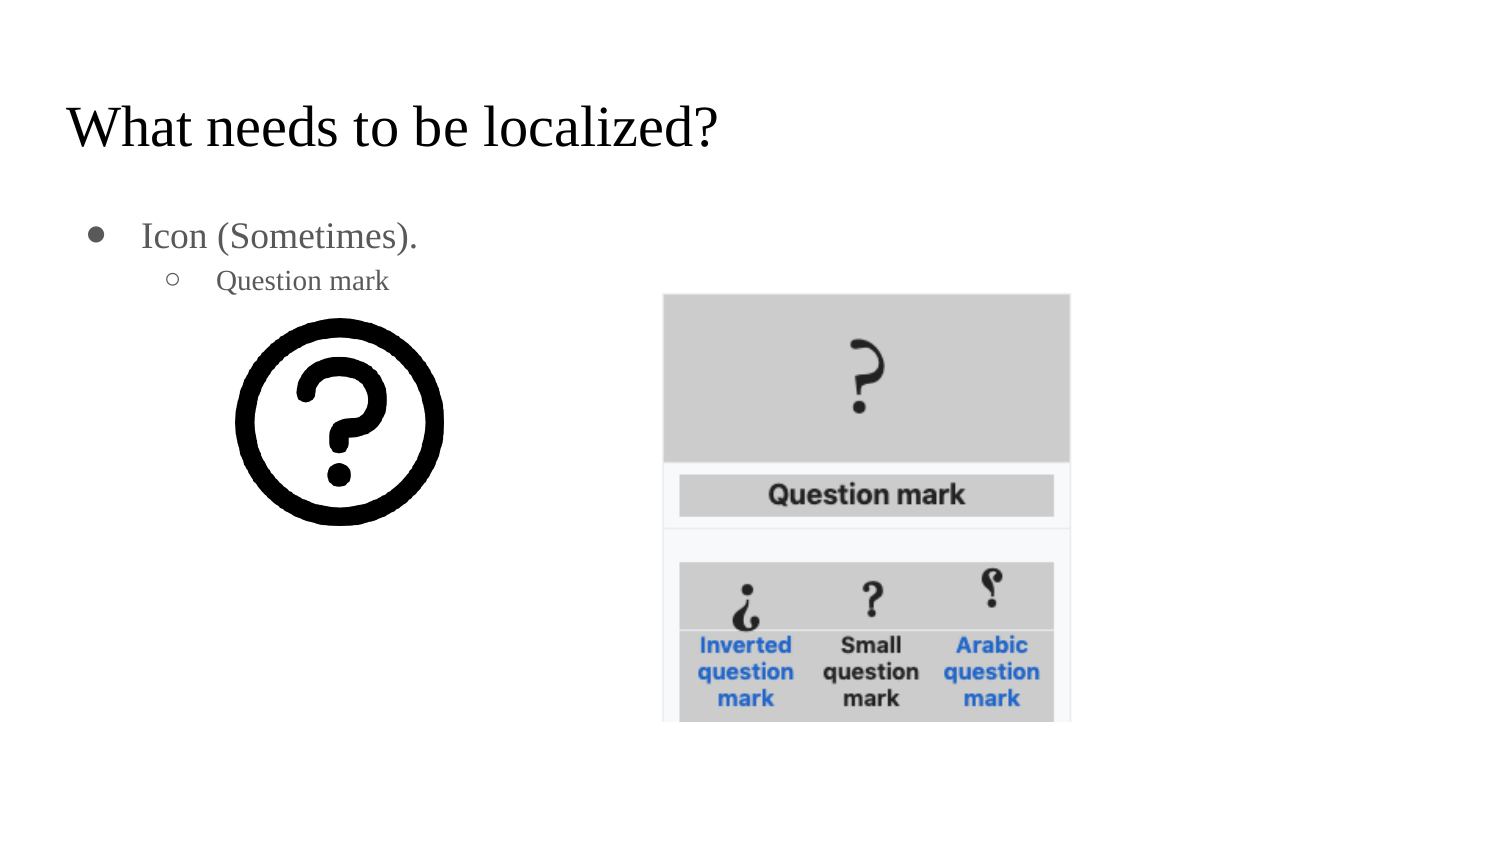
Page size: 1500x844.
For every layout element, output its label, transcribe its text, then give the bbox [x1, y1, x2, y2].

picture [235, 317, 444, 526]
list Icon (Sometimes). Question mark [51, 189, 1449, 750]
picture [650, 273, 1084, 723]
title What needs to be localized? [51, 72, 1449, 167]
